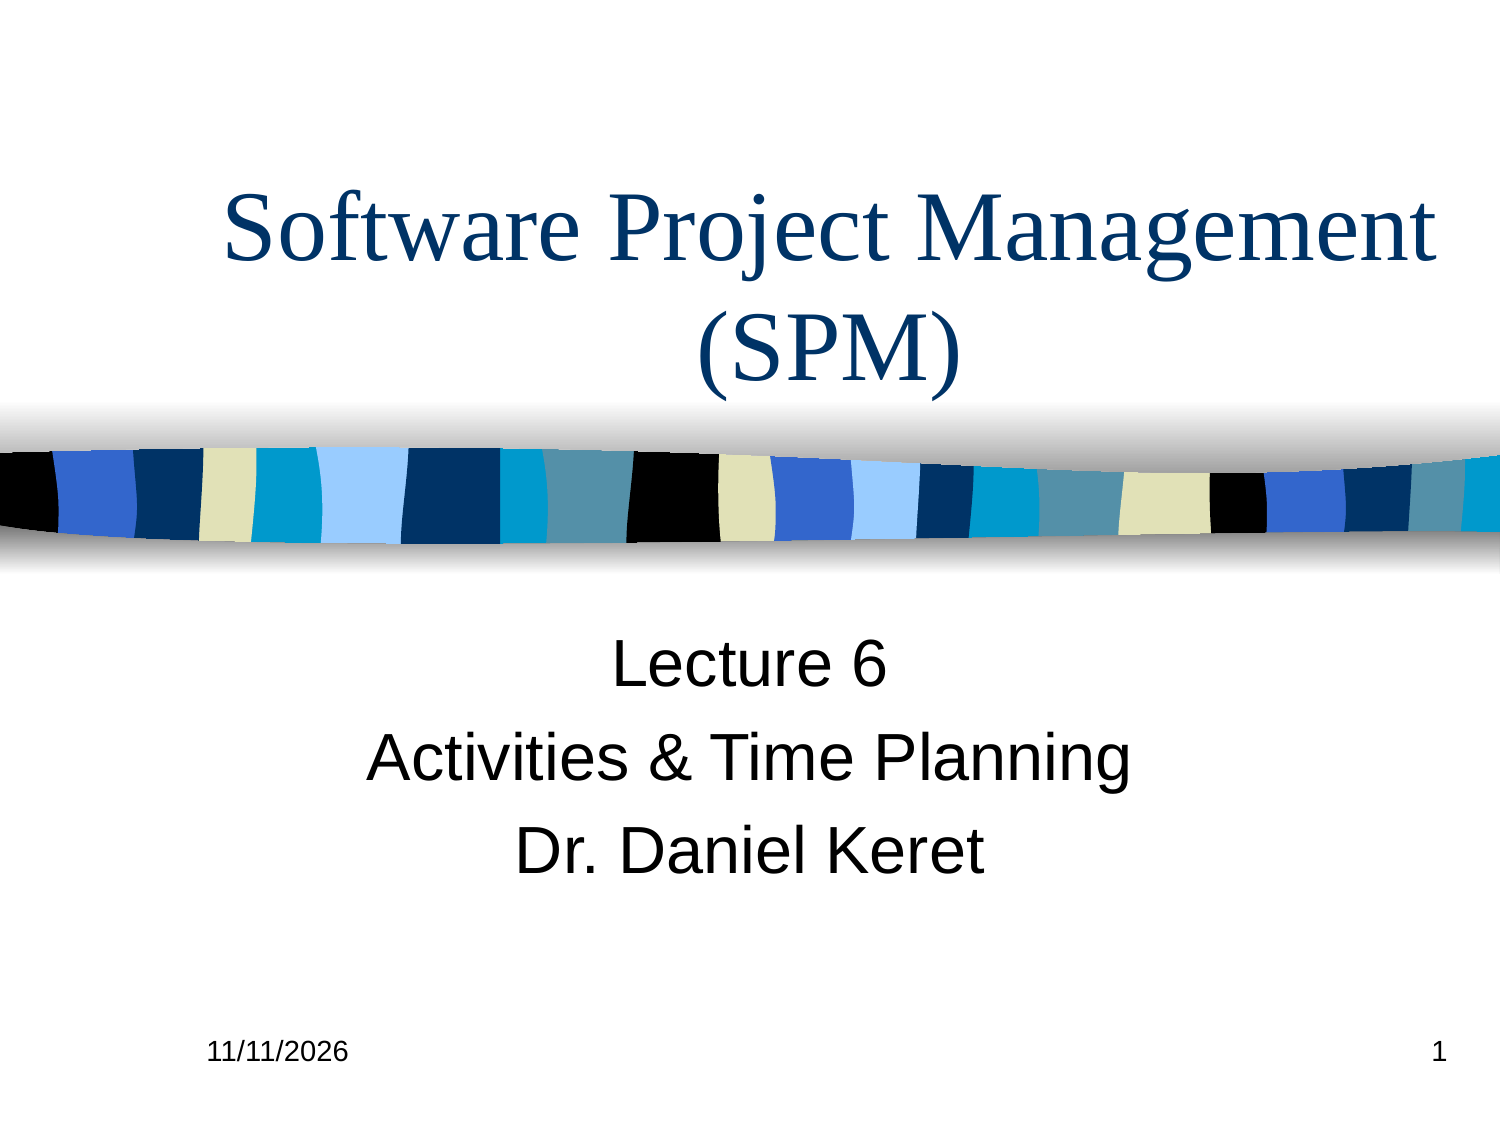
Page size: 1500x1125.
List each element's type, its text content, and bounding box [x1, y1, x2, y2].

slide_number 1 [1149, 1024, 1463, 1101]
subtitle Lecture 6 Activities & Time Planning Dr. Daniel Keret [62, 612, 1438, 925]
title Software Project Management (SPM) [192, 152, 1468, 408]
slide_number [191, 1024, 505, 1101]
